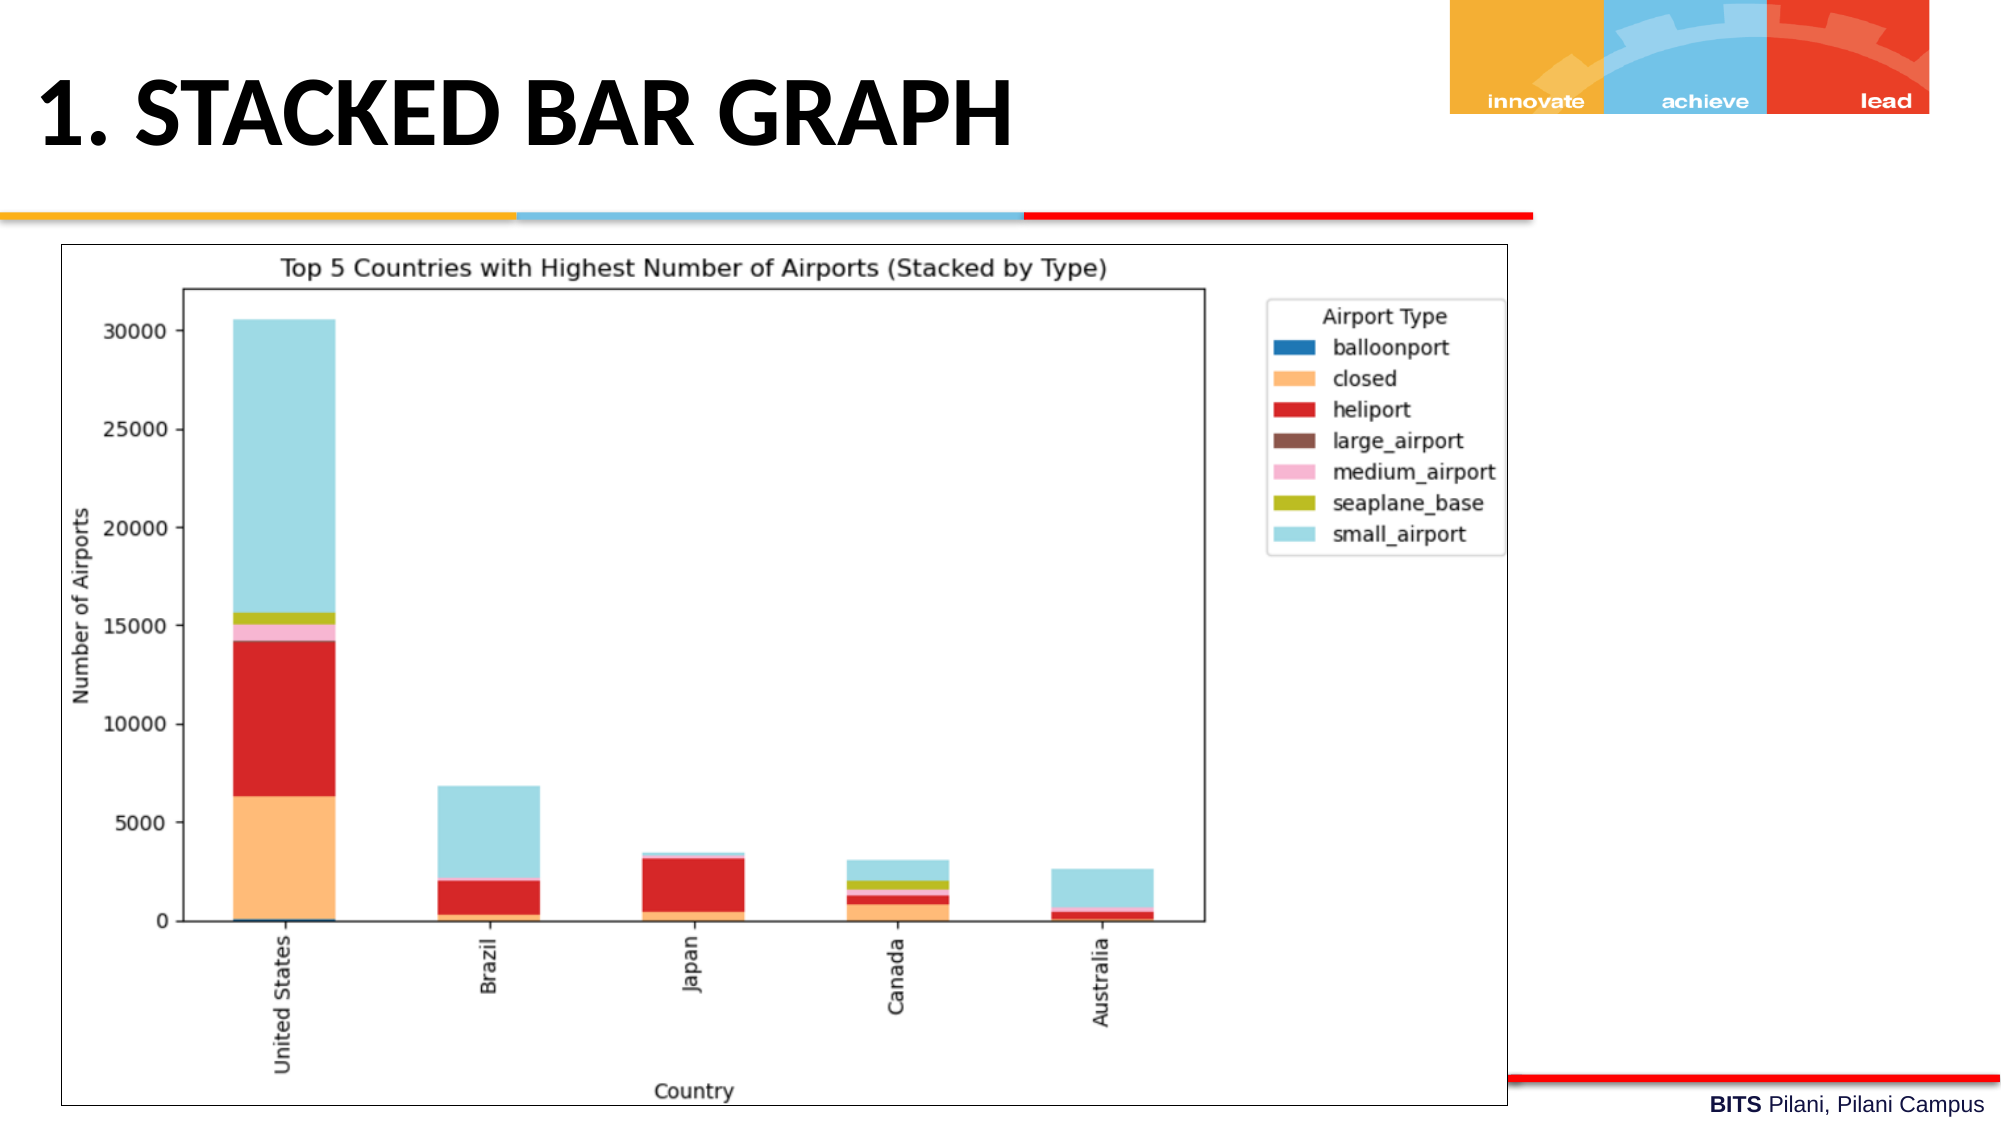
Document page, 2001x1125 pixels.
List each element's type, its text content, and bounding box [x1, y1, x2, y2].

picture [61, 244, 1508, 1106]
picture [1449, 0, 1930, 114]
title 1. STACKED BAR GRAPH [34, 19, 1921, 208]
